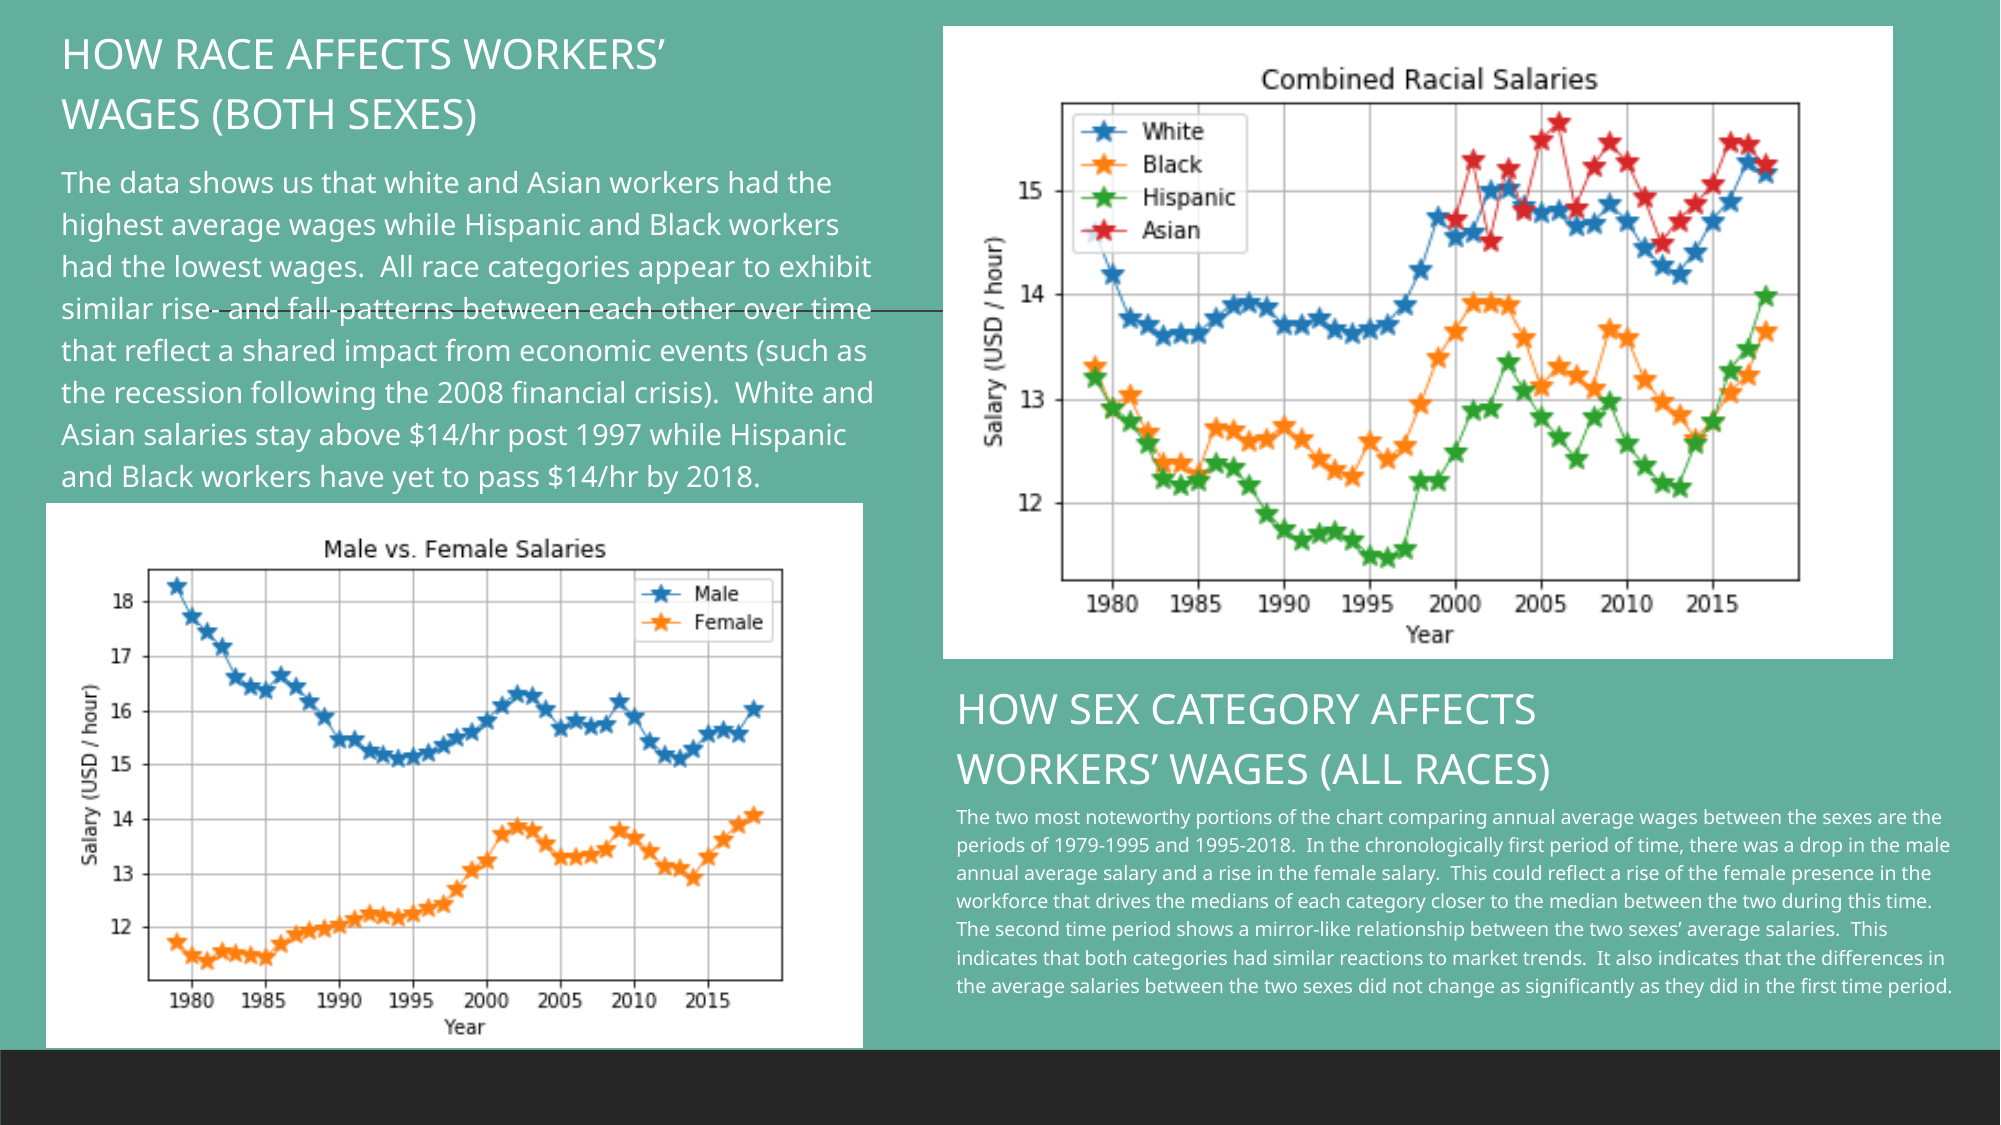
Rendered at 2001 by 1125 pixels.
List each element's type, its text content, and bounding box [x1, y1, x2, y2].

text_box The two most noteworthy portions of the chart comparing annual average wages between the sexes are the periods of 1979-1995 and 1995-2018. In the chronologically first period of time, there was a drop in the male annual average salary and a rise in the female salary. This could reflect a rise of the female presence in the workforce that drives the medians of each category closer to the median between the two during this time. The second time period shows a mirror-like relationship between the two sexes’ average salaries. This indicates that both categories had similar reactions to market trends. It also indicates that the differences in the average salaries between the two sexes did not change as significantly as they did in the first time period. [941, 792, 1986, 1029]
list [942, 25, 1893, 660]
list How sex category affects workers’ wages (All Races) [941, 665, 1690, 792]
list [45, 503, 863, 1049]
text_box The data shows us that white and Asian workers had the highest average wages while Hispanic and Black workers had the lowest wages. All race categories appear to exhibit similar rise- and fall-patterns between each other over time that reflect a shared impact from economic events (such as the recession following the 2008 financial crisis). White and Asian salaries stay above $14/hr post 1997 while Hispanic and Black workers have yet to pass $14/hr by 2018. [46, 149, 899, 504]
text_box [1025, 681, 1765, 792]
list How race affects workers’ wages (Both Sexes) [46, 10, 785, 146]
